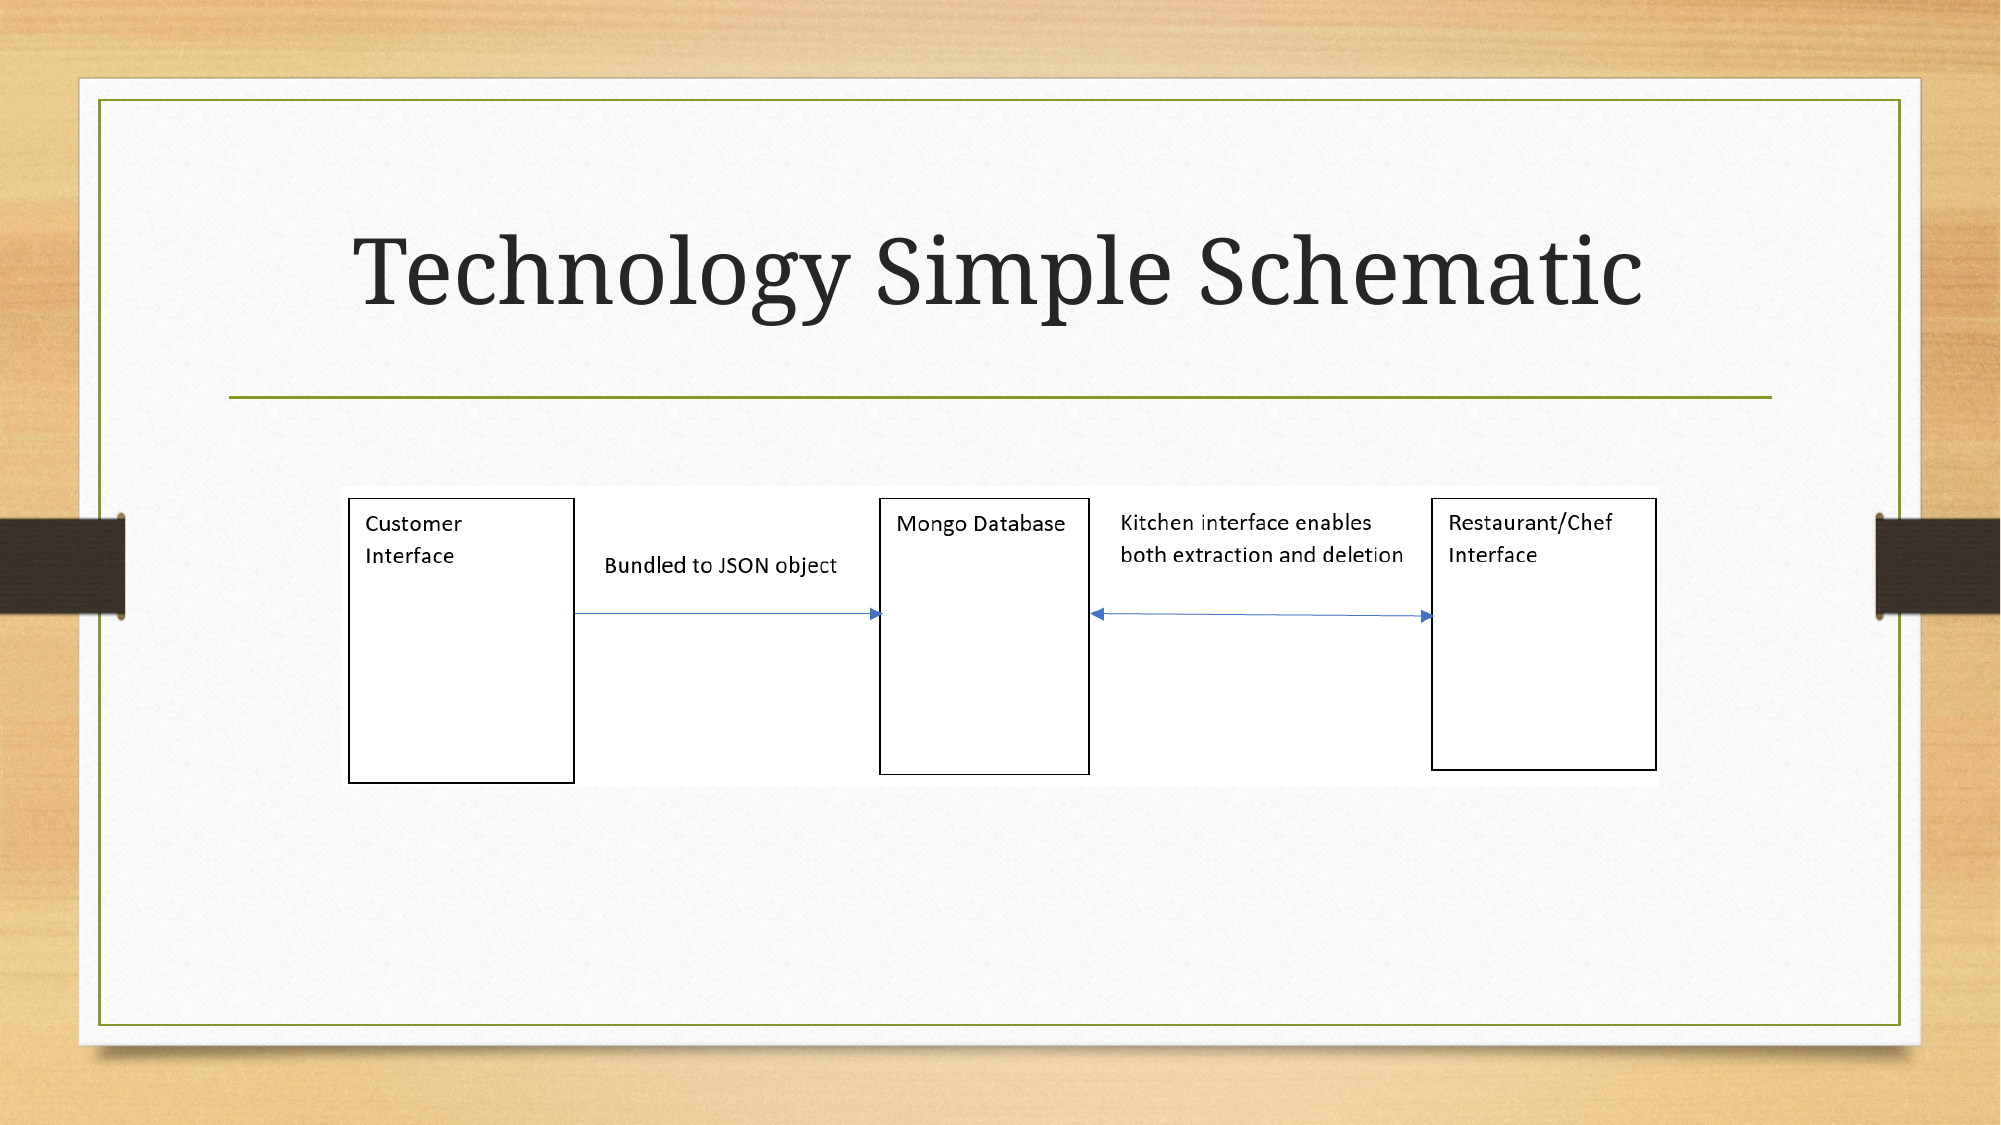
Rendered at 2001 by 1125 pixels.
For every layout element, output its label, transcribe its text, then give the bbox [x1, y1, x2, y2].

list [341, 486, 1659, 788]
picture [0, 0, 2001, 1125]
title Technology Simple Schematic [212, 161, 1788, 375]
